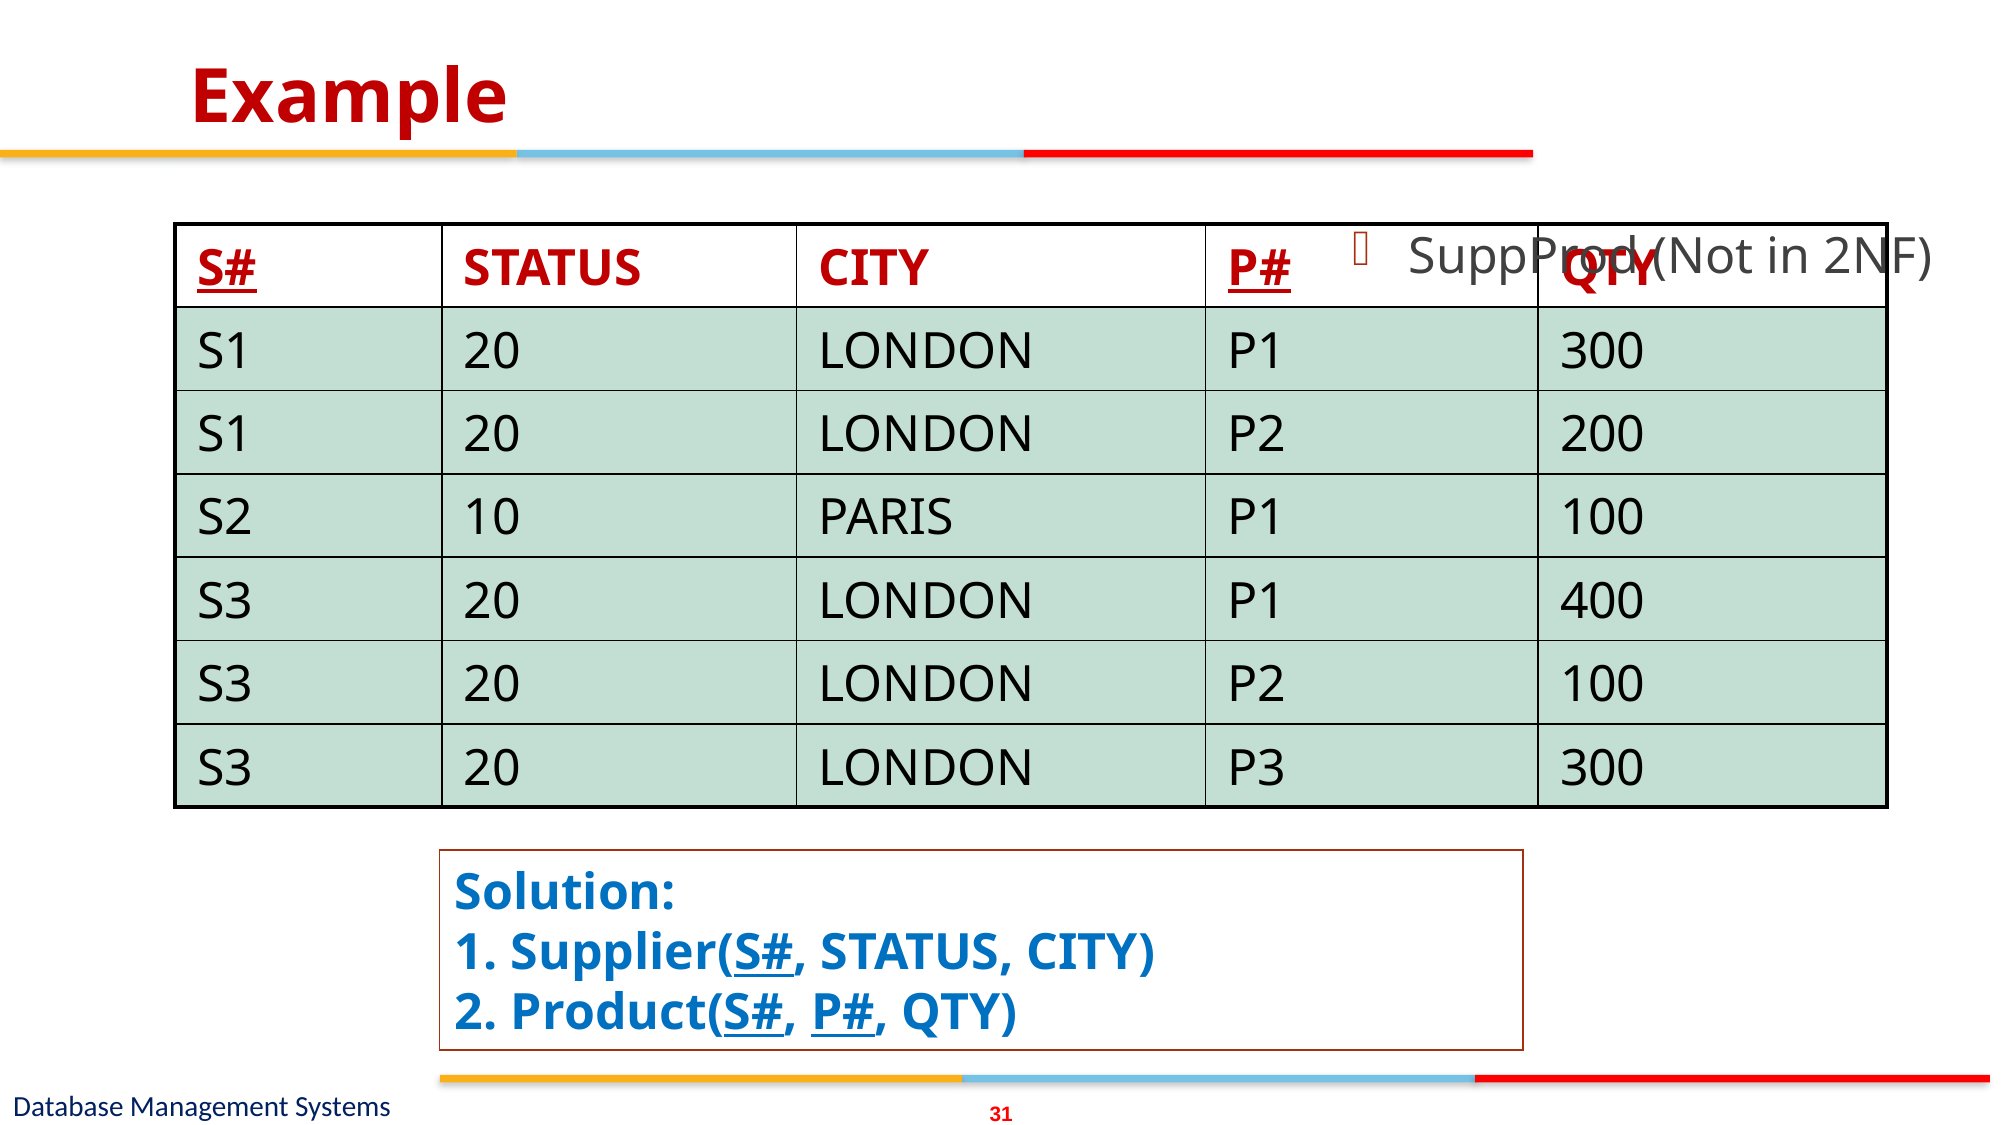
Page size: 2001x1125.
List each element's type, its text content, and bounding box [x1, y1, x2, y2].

table_cell P2 [1206, 391, 1337, 473]
table_cell PARIS [797, 475, 1205, 556]
table_cell 20 [443, 558, 796, 640]
table_cell S3 [177, 558, 441, 640]
table_cell P1 [1206, 308, 1337, 390]
table_cell LONDON [797, 391, 1205, 473]
table_header STATUS [443, 226, 796, 306]
table_cell S1 [177, 308, 441, 390]
table_cell 20 [443, 308, 796, 390]
title Example [174, 39, 1613, 167]
table_header CITY [797, 226, 1205, 306]
table_cell 20 [443, 641, 796, 723]
table_cell S3 [177, 725, 441, 805]
table_cell S1 [177, 391, 441, 473]
table_cell P1 [1206, 558, 1337, 640]
table_cell 20 [443, 391, 796, 473]
table_cell LONDON [797, 725, 1205, 805]
table_cell P3 [1206, 725, 1337, 805]
table_cell LONDON [797, 558, 1205, 640]
table_cell LONDON [797, 641, 1205, 723]
text_box Solution: Supplier(S#, STATUS, CITY) Product(S#, P#, QTY) [439, 849, 1523, 1050]
table_cell S3 [177, 641, 441, 723]
table_header P# [1206, 226, 1337, 306]
table_header S# [177, 226, 441, 306]
table_cell P1 [1206, 475, 1337, 556]
table_cell S2 [177, 475, 441, 556]
table_cell 20 [443, 725, 796, 805]
list SuppProd (Not in 2NF) [1337, 216, 2000, 954]
slide_number 31 [87, 129, 216, 190]
table_cell 10 [443, 475, 796, 556]
table_cell P2 [1206, 641, 1337, 723]
table_cell LONDON [797, 308, 1205, 390]
